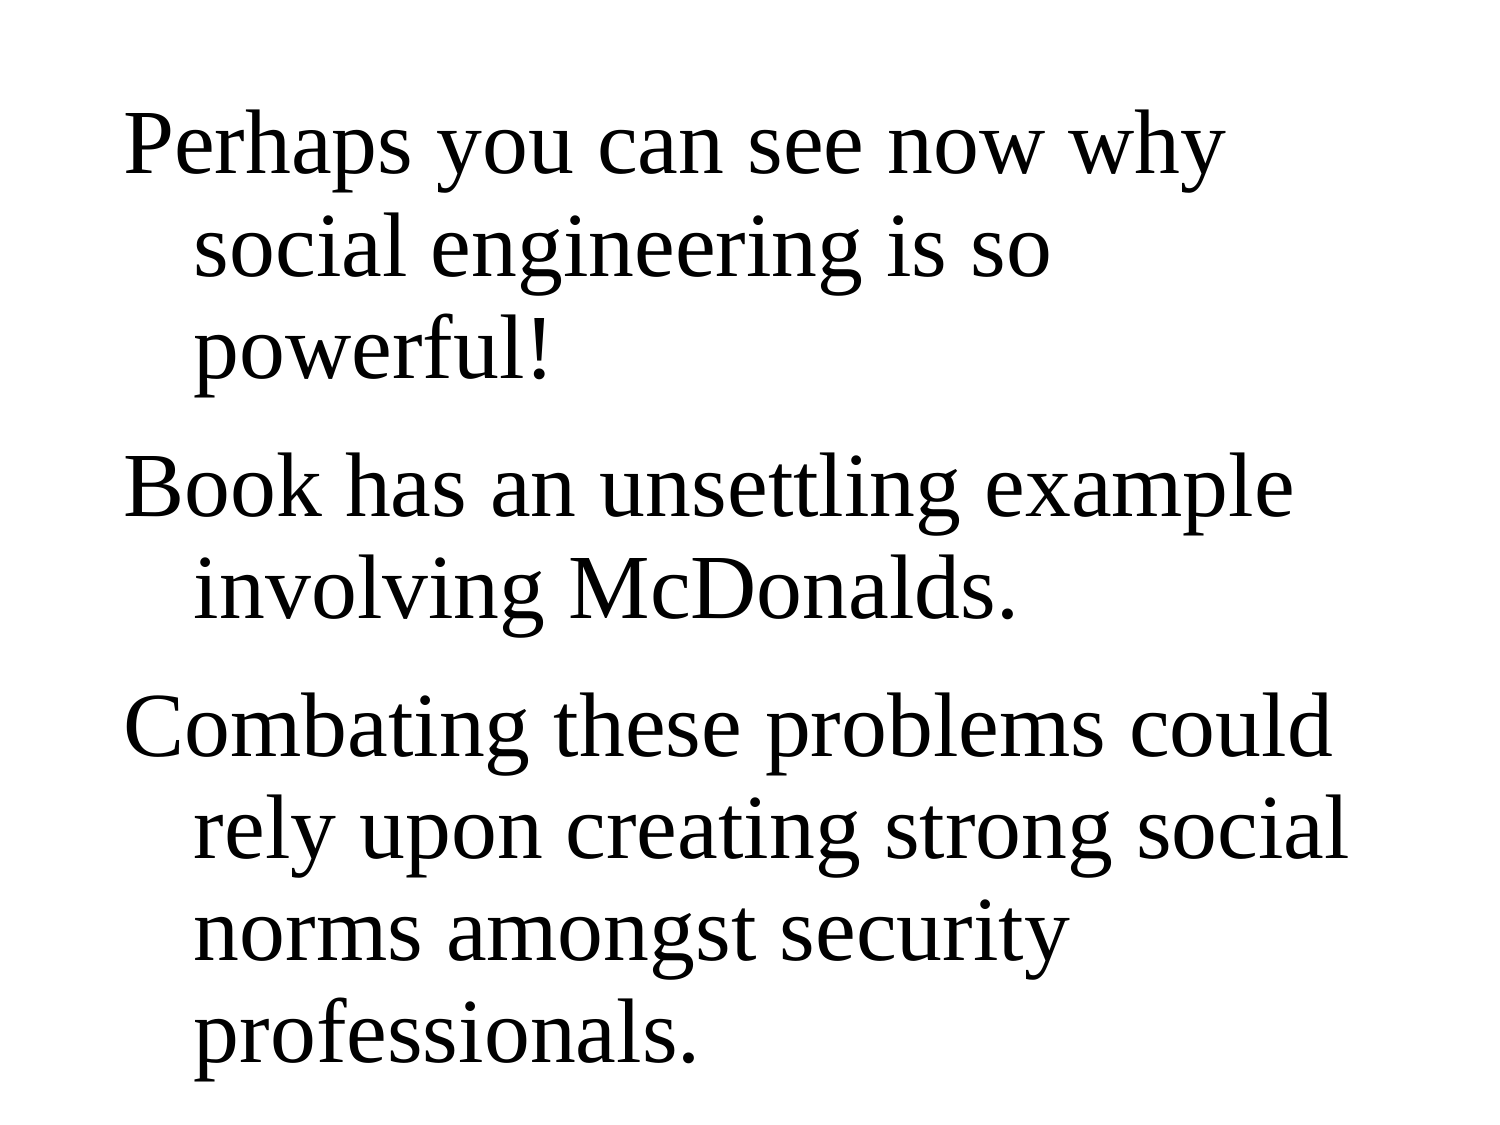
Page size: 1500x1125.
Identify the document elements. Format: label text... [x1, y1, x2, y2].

text_box Perhaps you can see now why social engineering is so powerful! Book has an unsettling example involving McDonalds. Combating these problems could rely upon creating strong social norms amongst security professionals. [74, 8, 1426, 1125]
